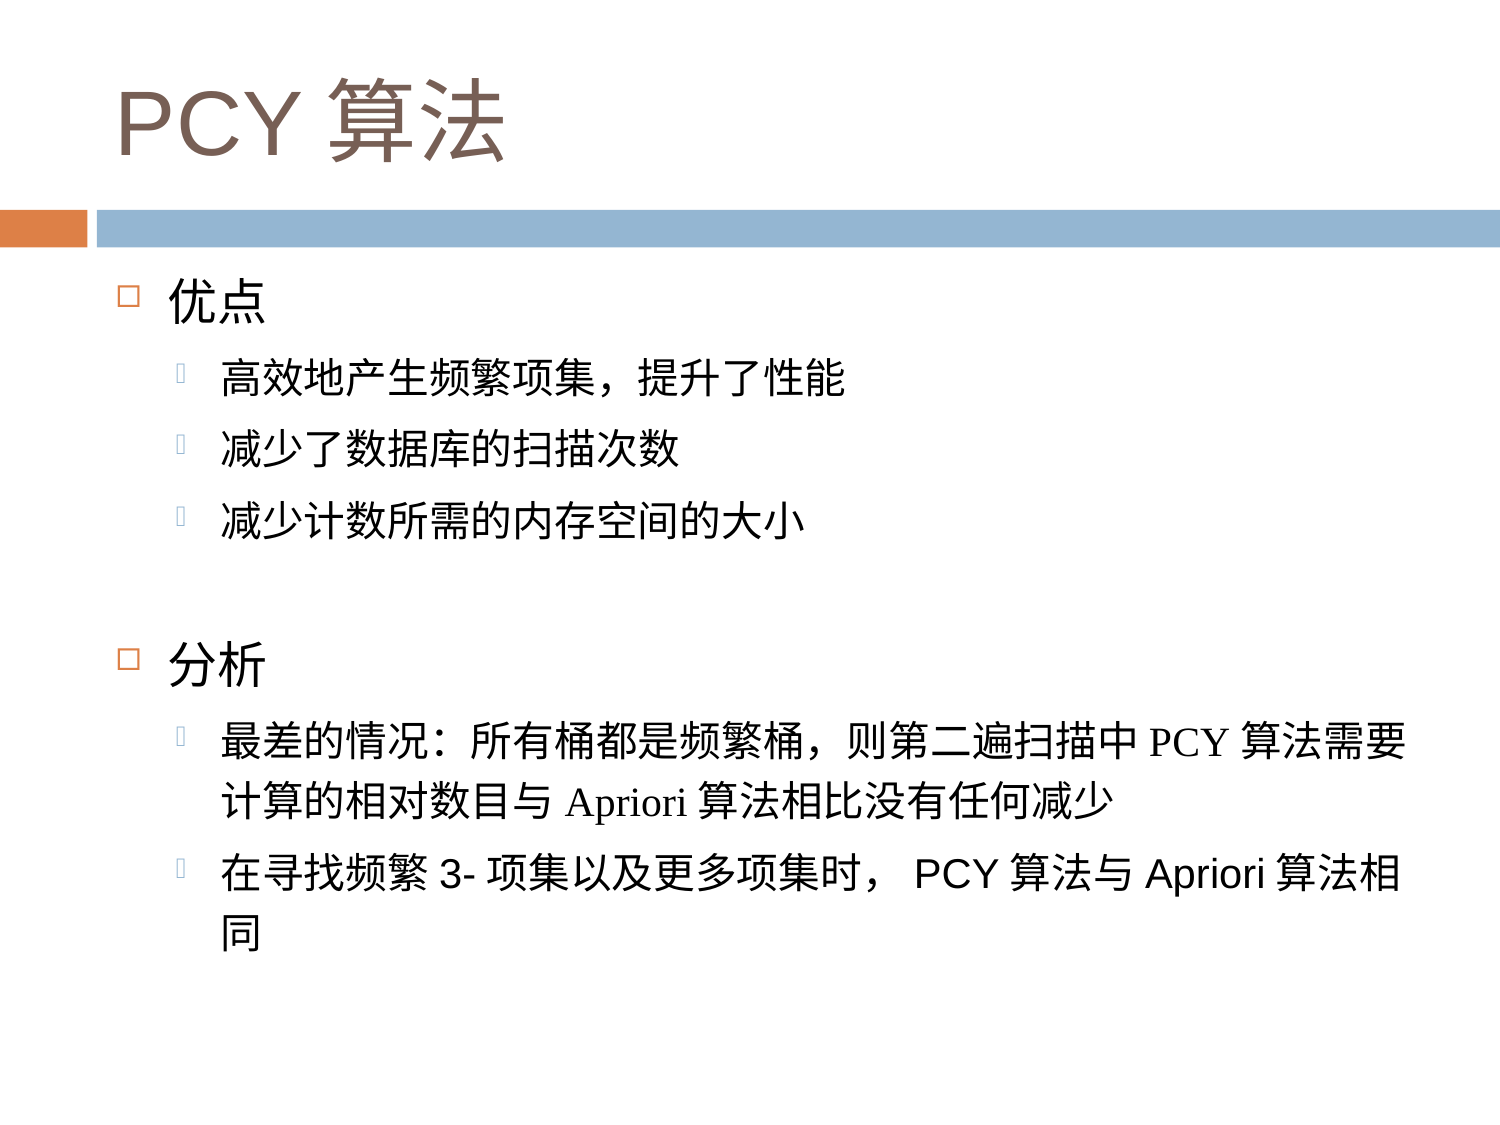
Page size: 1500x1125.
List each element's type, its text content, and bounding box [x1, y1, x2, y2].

slide_number [0, 208, 88, 249]
list 优点 高效地产生频繁项集，提升了性能 减少了数据库的扫描次数 减少计数所需的内存空间的大小 分析 最差的情况：所有桶都是频繁桶，则第二遍扫描中PCY算法需要计算的相对数目与Apriori算法相比没有任何减少 在寻找频繁3-项集以及更多项集时，PCY算法与Apriori算法相同 [100, 262, 1439, 1006]
title PCY算法 [99, 37, 1438, 201]
